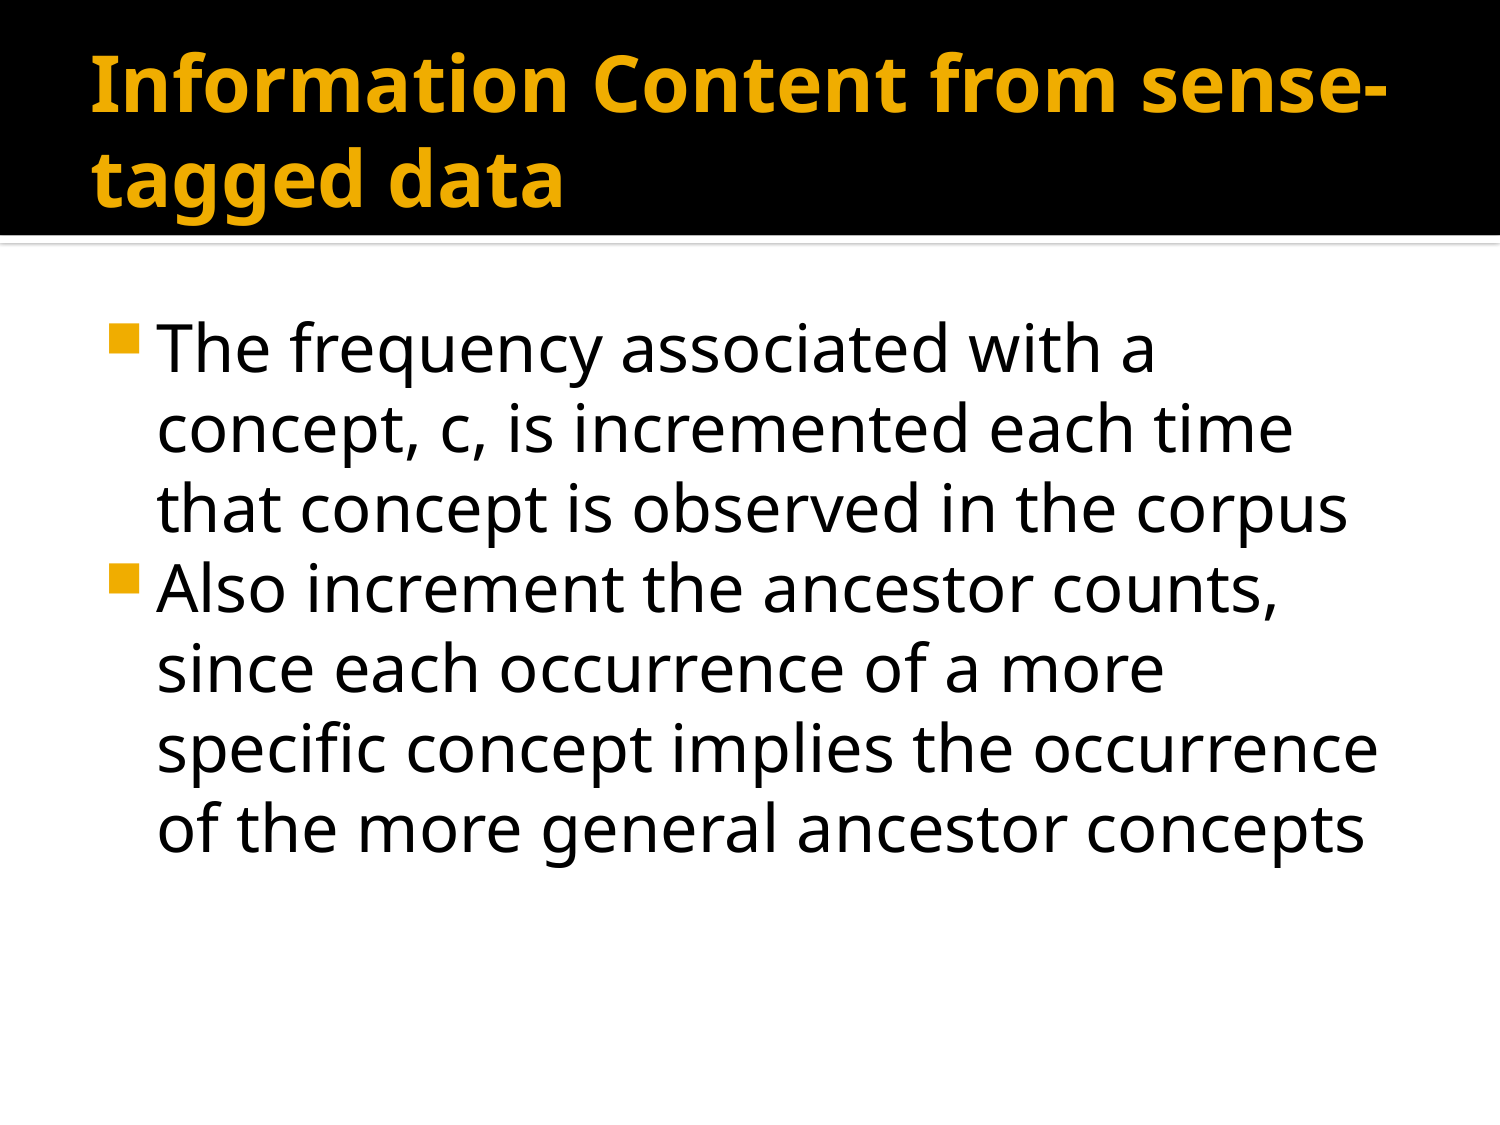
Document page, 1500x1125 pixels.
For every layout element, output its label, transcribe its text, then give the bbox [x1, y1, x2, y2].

title Information Content from sense-tagged data [75, 25, 1425, 231]
